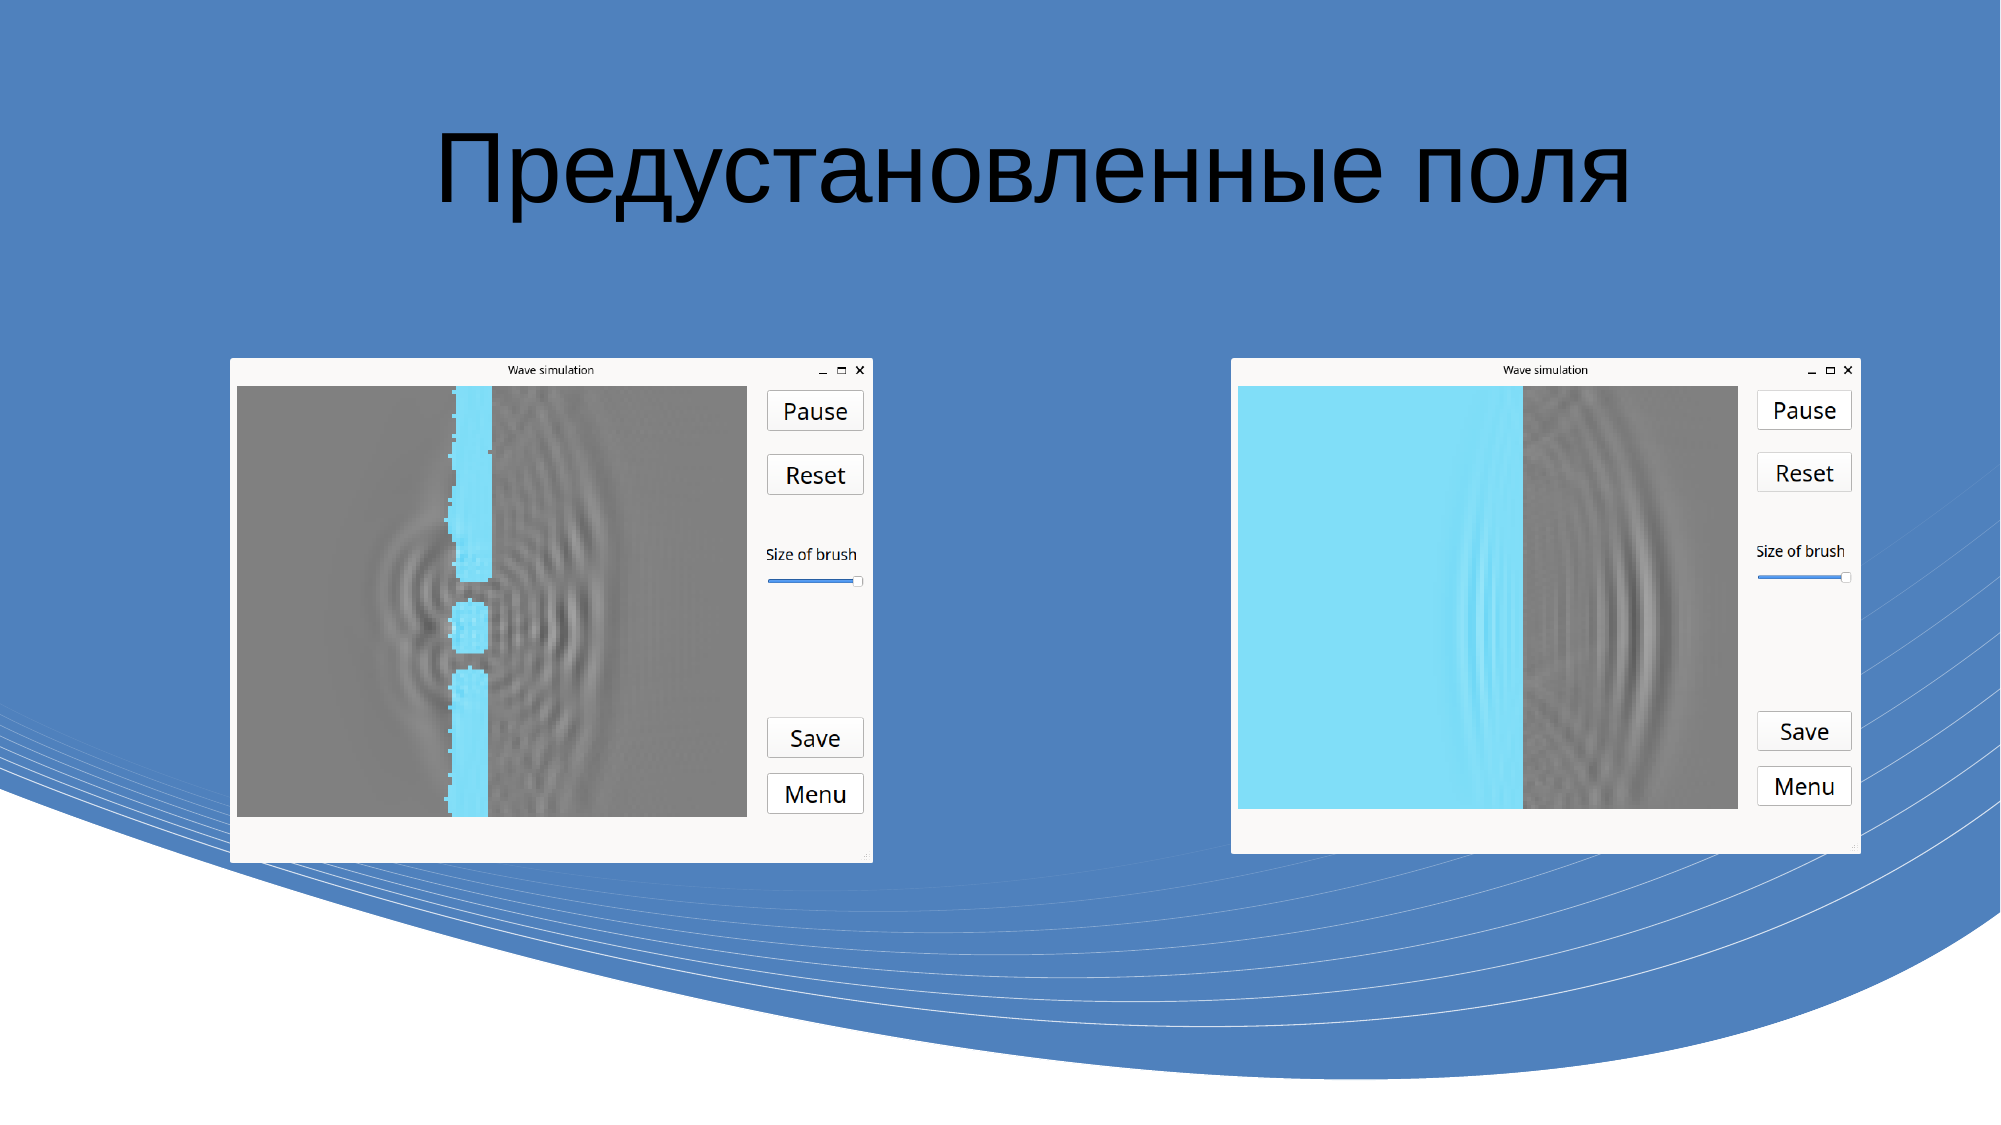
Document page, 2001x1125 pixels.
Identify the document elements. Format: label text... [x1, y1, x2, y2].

text_box Предустановленные поля [354, 95, 1715, 231]
picture [230, 358, 873, 863]
picture [1230, 358, 1862, 854]
